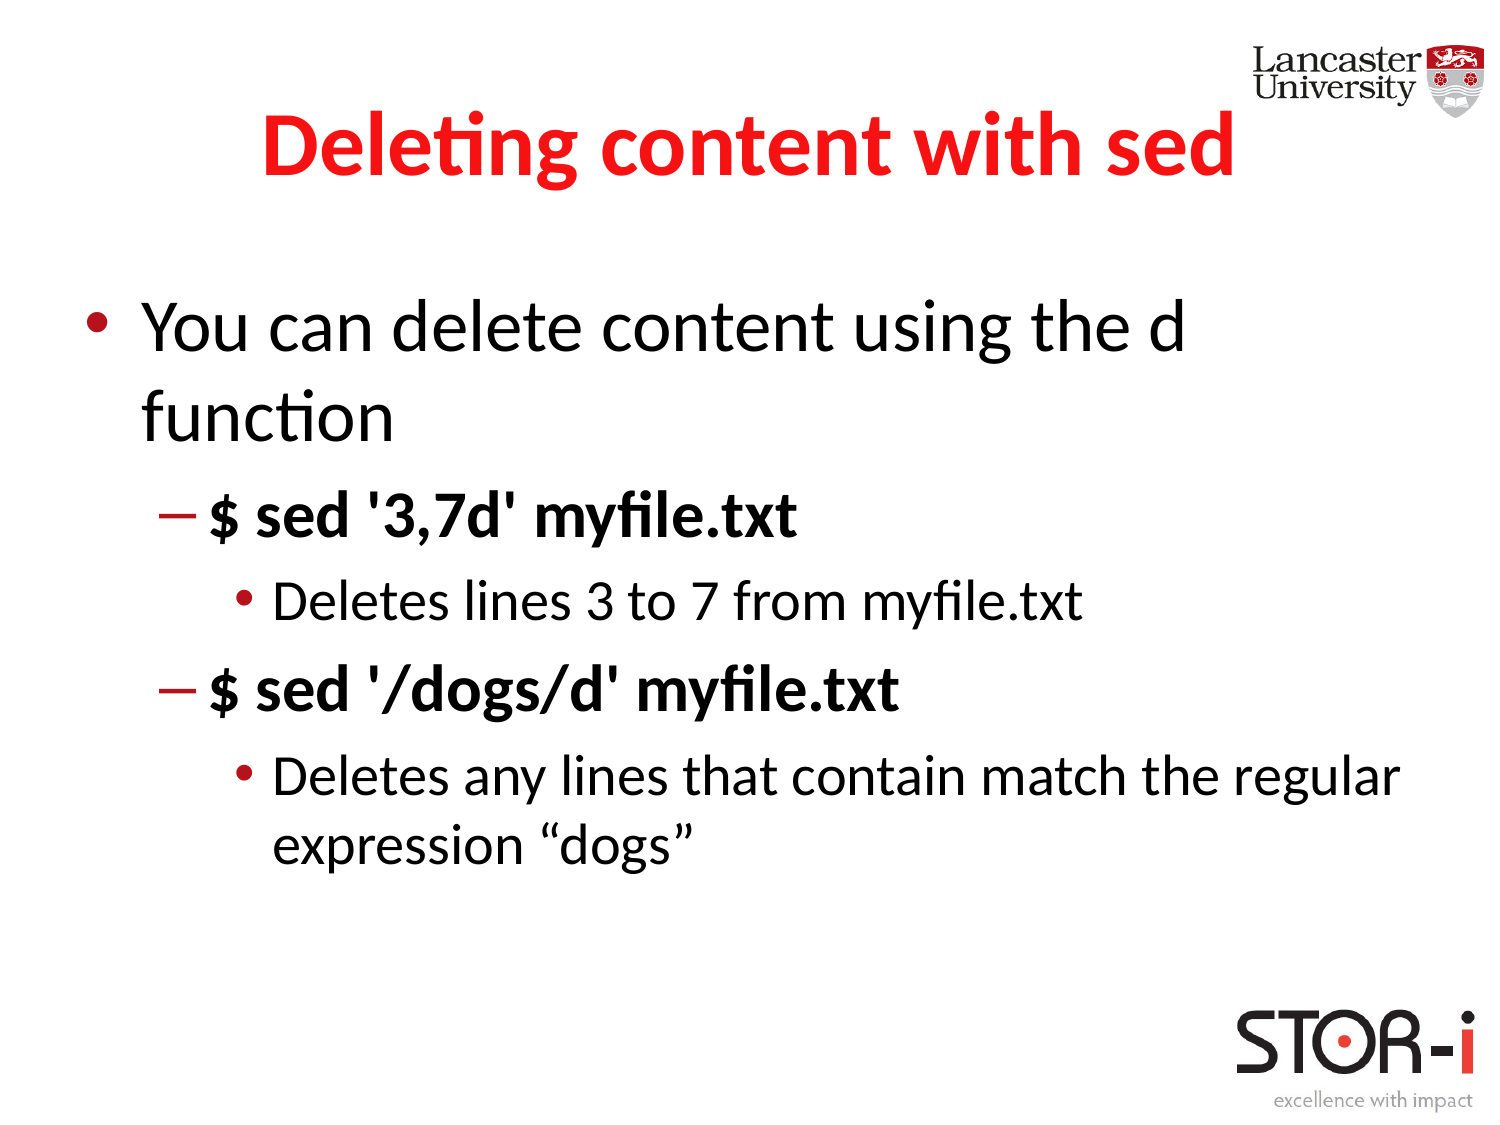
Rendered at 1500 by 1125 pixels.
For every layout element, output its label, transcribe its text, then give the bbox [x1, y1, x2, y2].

list You can delete content using the d function $ sed '3,7d' myfile.txt Deletes lines 3 to 7 from myfile.txt $ sed '/dogs/d' myfile.txt Deletes any lines that contain match the regular expression “dogs” [70, 269, 1421, 1012]
picture [1228, 996, 1500, 1125]
title Deleting content with sed [75, 45, 1425, 233]
picture [1425, 45, 1484, 118]
